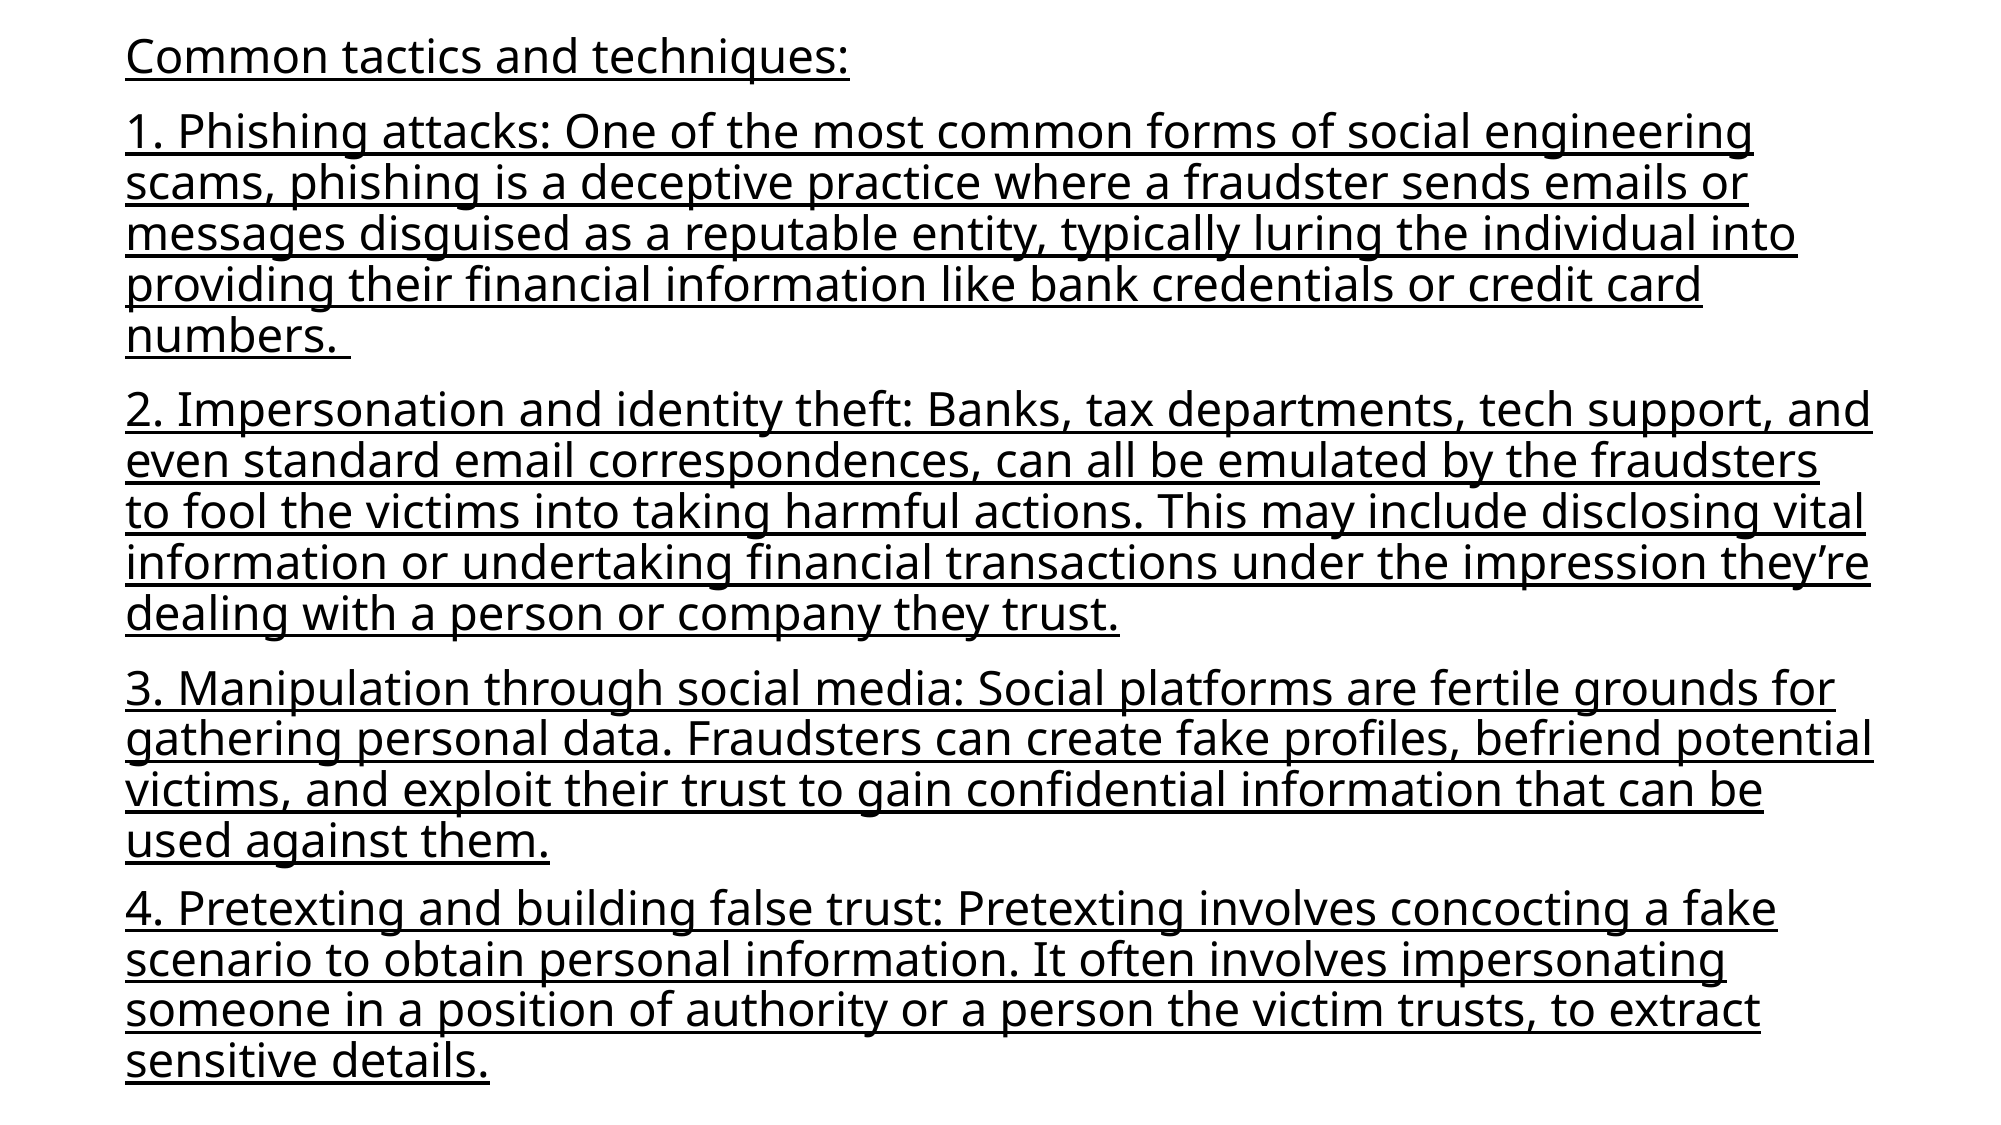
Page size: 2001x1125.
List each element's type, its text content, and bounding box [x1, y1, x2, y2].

list Common tactics and techniques: 1. Phishing attacks: One of the most common forms of social engineering scams, phishing is a deceptive practice where a fraudster sends emails or messages disguised as a reputable entity, typically luring the individual into providing their financial information like bank credentials or credit card numbers. 2. Impersonation and identity theft: Banks, tax departments, tech support, and even standard email correspondences, can all be emulated by the fraudsters to fool the victims into taking harmful actions. This may include disclosing vital information or undertaking financial transactions under the impression they’re dealing with a person or company they trust. 3. Manipulation through social media: Social platforms are fertile grounds for gathering personal data. Fraudsters can create fake profiles, befriend potential victims, and exploit their trust to gain confidential information that can be used against them. 4. Pretexting and building false trust: Pretexting involves concocting a fake scenario to obtain personal information. It often involves impersonating someone in a position of authority or a person the victim trusts, to extract sensitive details. [109, 25, 1891, 1100]
